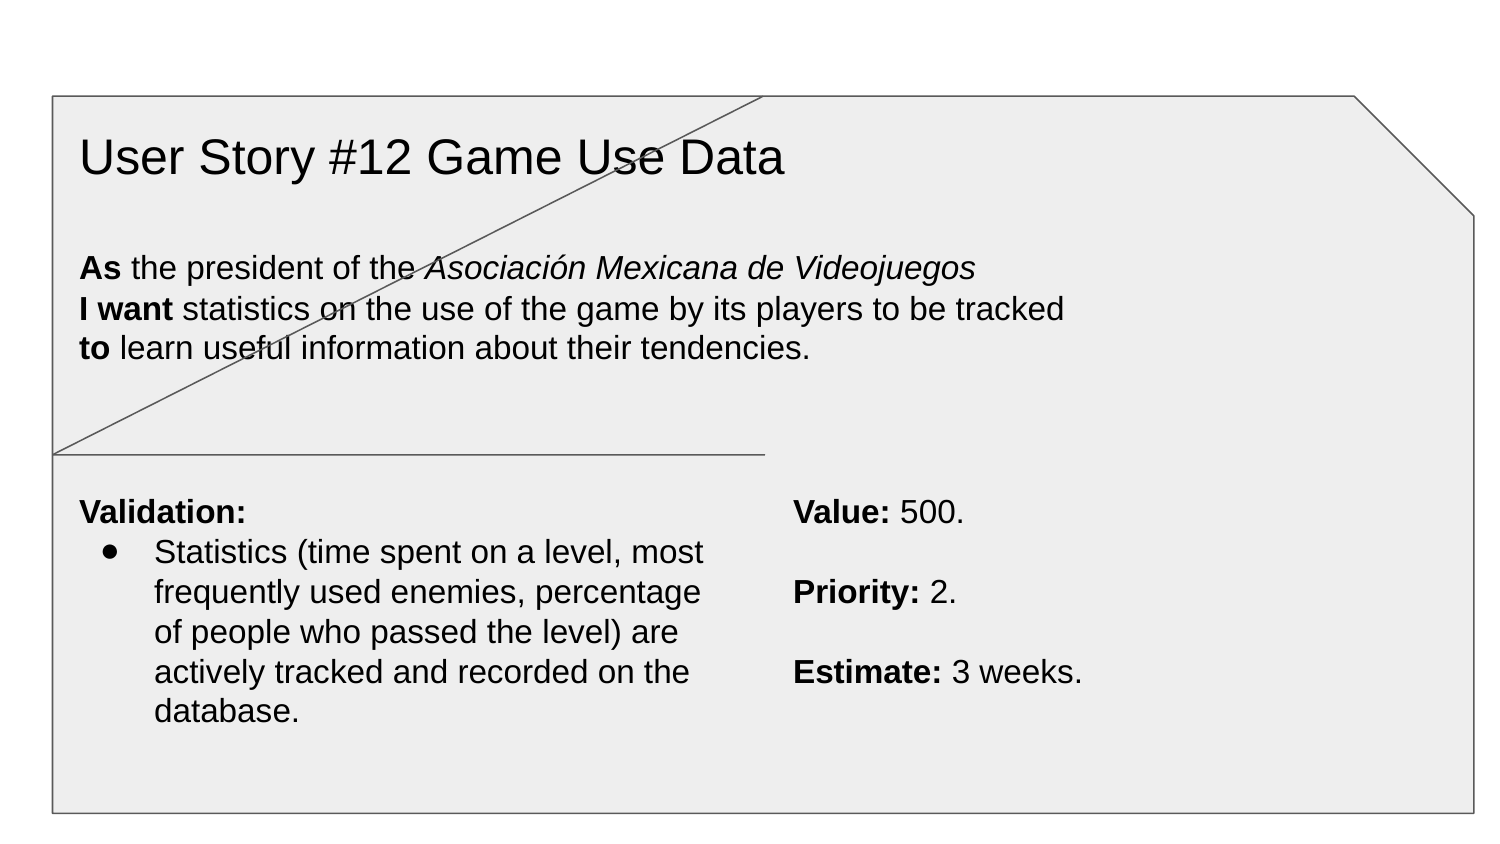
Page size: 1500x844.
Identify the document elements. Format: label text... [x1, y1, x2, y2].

subtitle As the president of the Asociación Mexicana de Videojuegos I want statistics on the use of the game by its players to be tracked to learn useful information about their tendencies. [64, 231, 492, 398]
subtitle User Story #12 Game Use Data [575, 115, 1334, 193]
subtitle Validation: Statistics (time spent on a level, most frequently used enemies, percentage of people who passed the level) are actively tracked and recorded on the database. [64, 475, 751, 788]
subtitle User Story #12 Game Use Data [64, 115, 722, 193]
text_box [771, 461, 1474, 814]
subtitle As the president of the Asociación Mexicana de Videojuegos I want statistics on the use of the game by its players to be tracked to learn useful information about their tendencies. [169, 231, 1334, 398]
text_box [58, 96, 1474, 454]
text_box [762, 454, 766, 814]
text_box [52, 461, 757, 814]
text_box [52, 96, 759, 453]
subtitle Value: 500. Priority: 2. Estimate: 3 weeks. [778, 475, 1464, 788]
